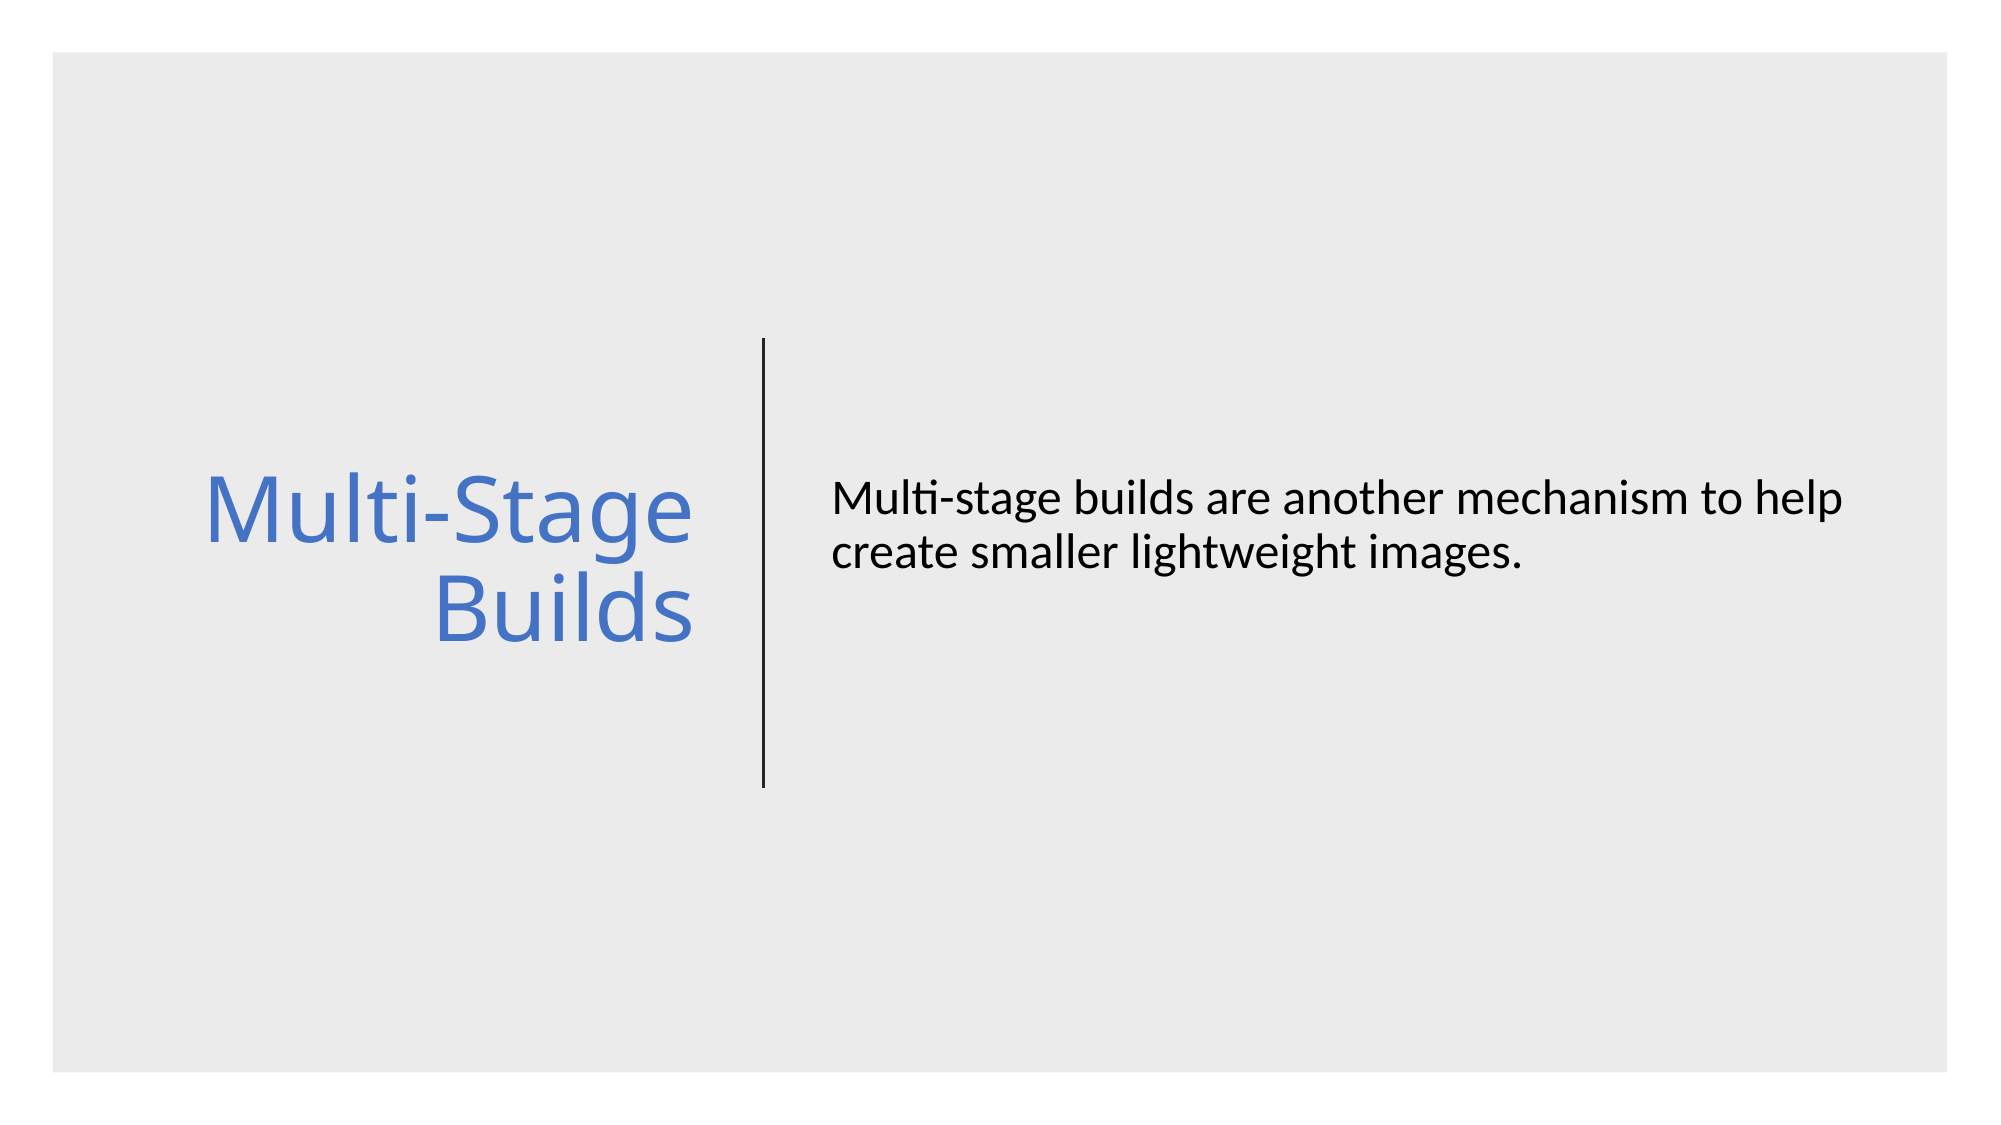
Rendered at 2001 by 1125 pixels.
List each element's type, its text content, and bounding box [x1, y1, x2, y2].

title Multi-Stage Builds [137, 158, 711, 967]
list Multi-stage builds are another mechanism to help create smaller lightweight images. [816, 158, 1863, 967]
text_box [52, 51, 1948, 1073]
